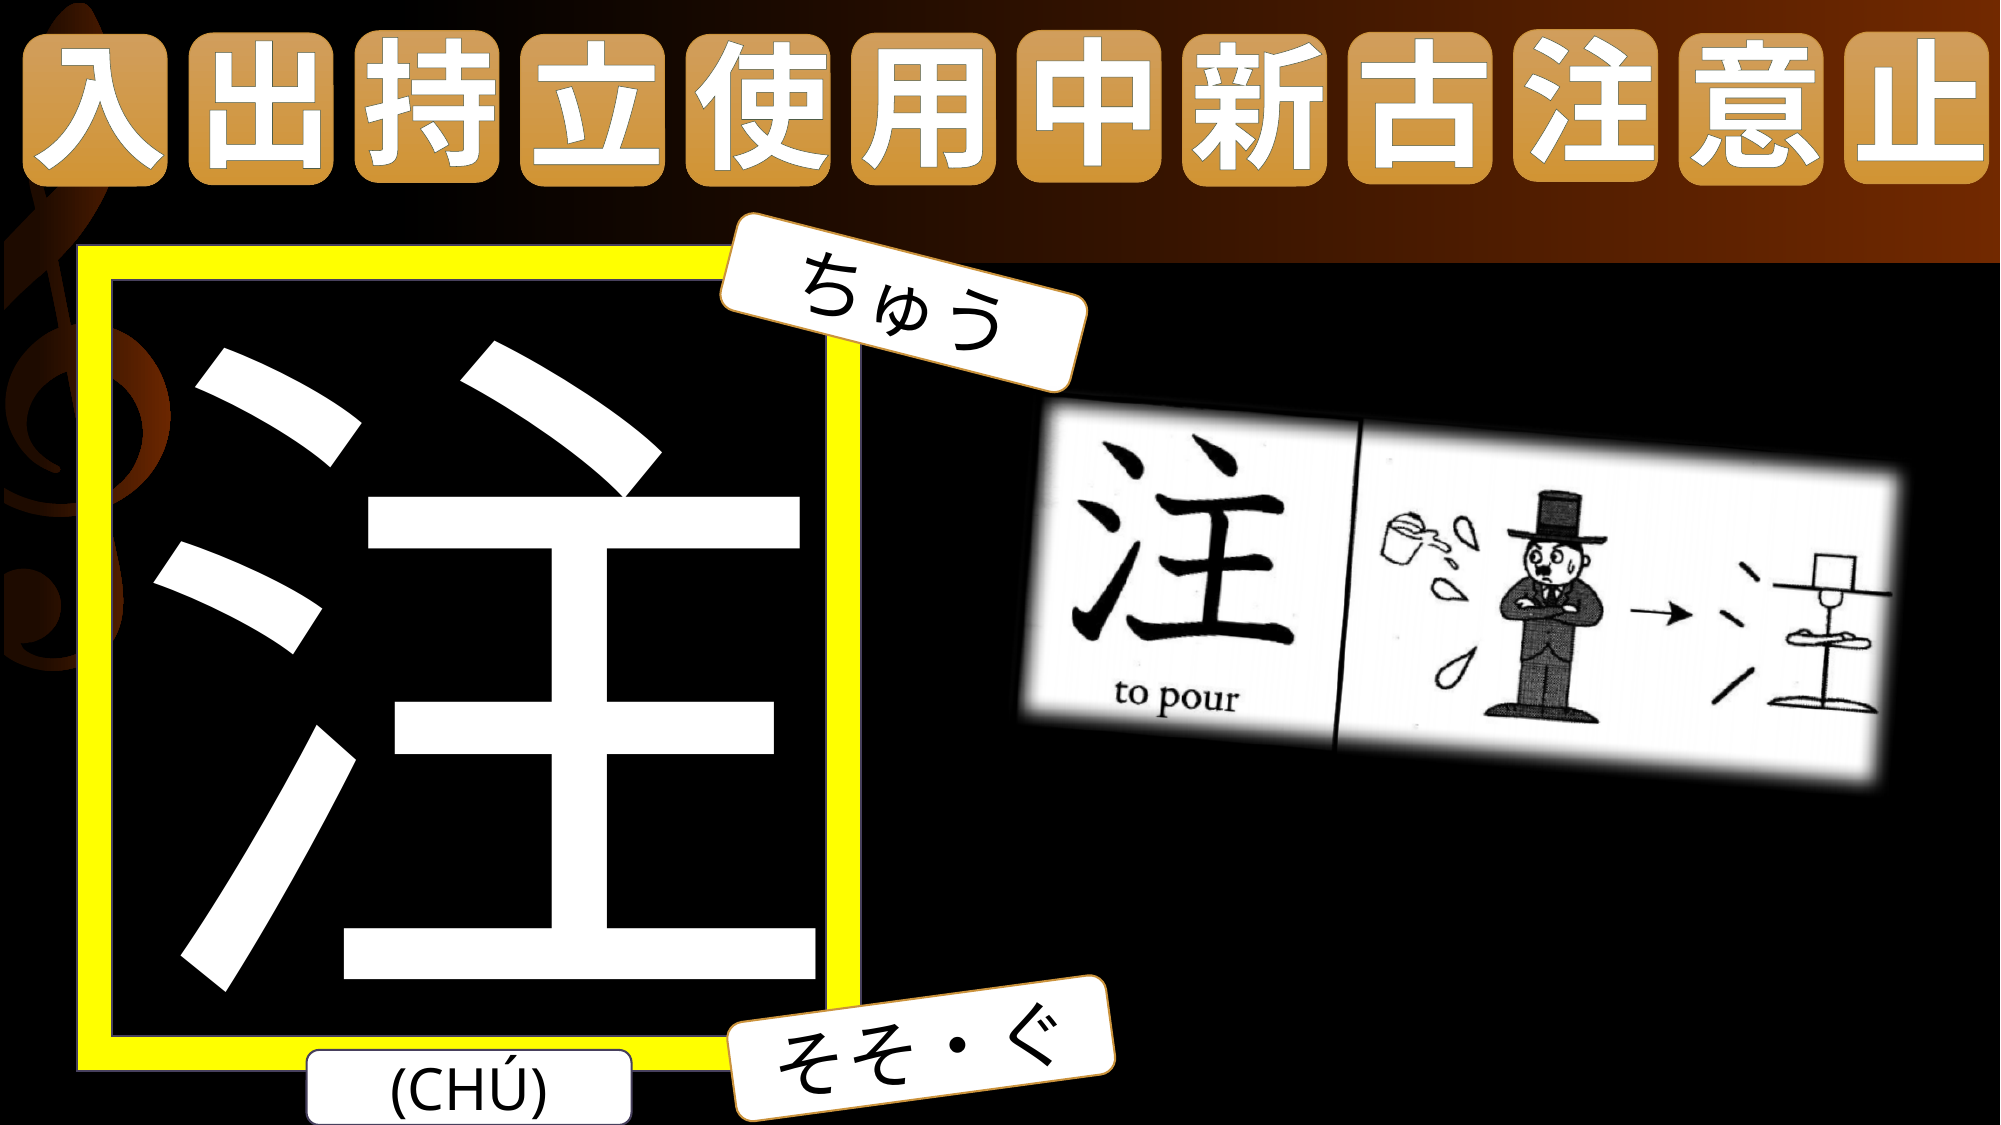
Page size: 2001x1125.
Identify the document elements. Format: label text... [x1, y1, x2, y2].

text_box 注 [76, 244, 731, 1072]
text_box 使 [685, 33, 831, 187]
text_box 注 [825, 336, 862, 1009]
text_box 出 [188, 32, 334, 186]
picture [1017, 398, 1904, 787]
text_box 入 [22, 33, 168, 187]
text_box 立 [520, 33, 666, 187]
text_box 用 [851, 32, 997, 186]
text_box 新 [1182, 33, 1328, 187]
text_box そそ・ぐ [726, 974, 1117, 1123]
text_box 注 [1513, 29, 1659, 182]
text_box 中 [1016, 29, 1162, 183]
text_box 意 [1678, 33, 1824, 186]
text_box (CHÚ) [305, 1048, 633, 1125]
text_box 持 [354, 30, 500, 183]
text_box 止 [1844, 31, 1990, 185]
text_box 古 [1347, 31, 1493, 185]
text_box ちゅう [719, 212, 1089, 394]
